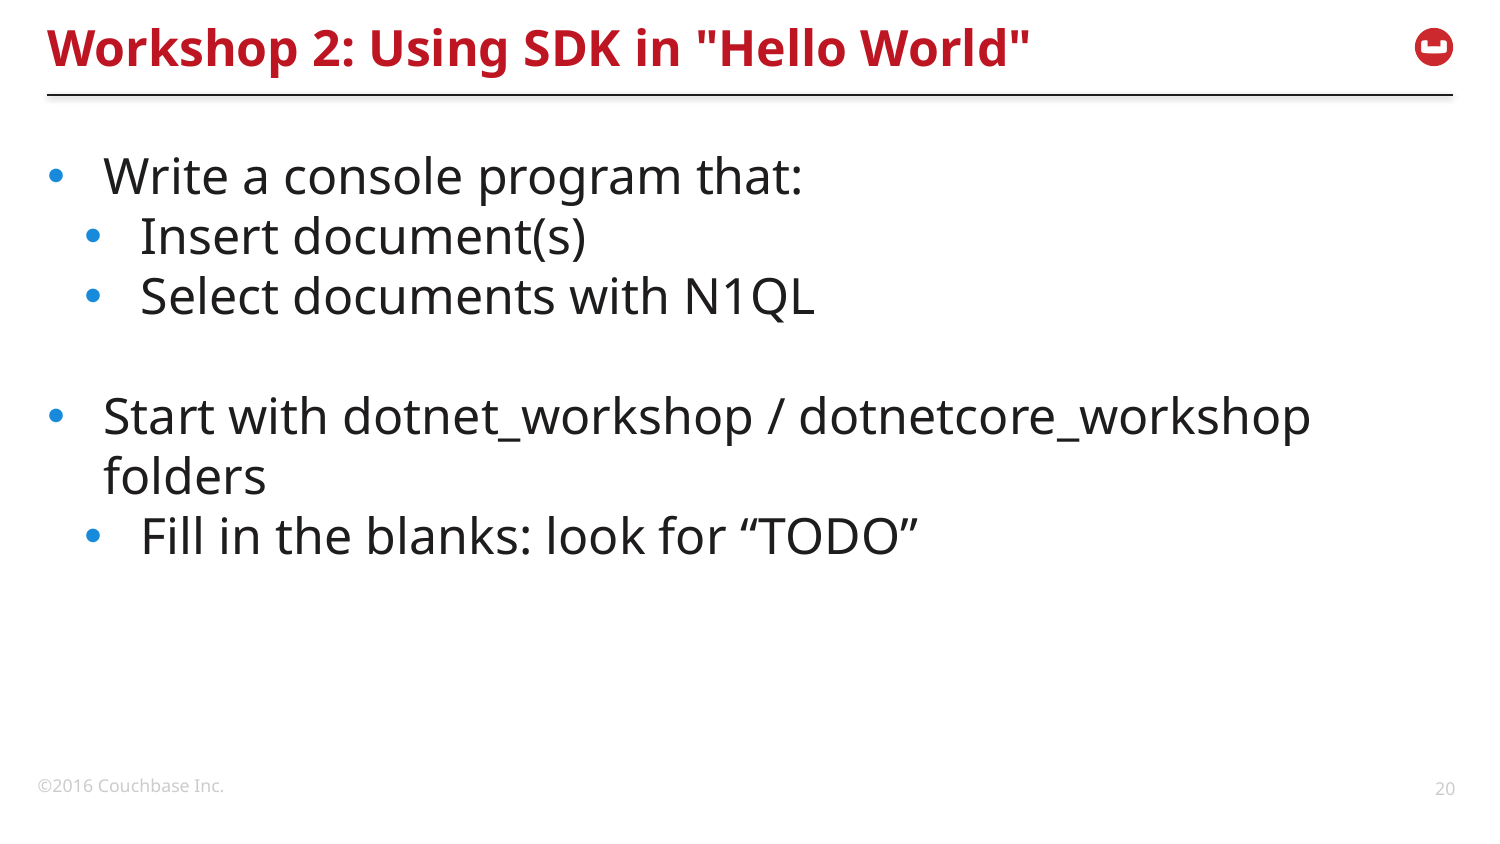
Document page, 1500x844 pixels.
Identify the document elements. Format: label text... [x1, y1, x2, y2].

text_box Write a console program that: Insert document(s) Select documents with N1QL Start with dotnet_workshop / dotnetcore_workshop folders Fill in the blanks: look for “TODO” [32, 137, 1463, 695]
picture [1414, 27, 1454, 67]
title Workshop 2: Using SDK in "Hello World" [32, 7, 1345, 96]
